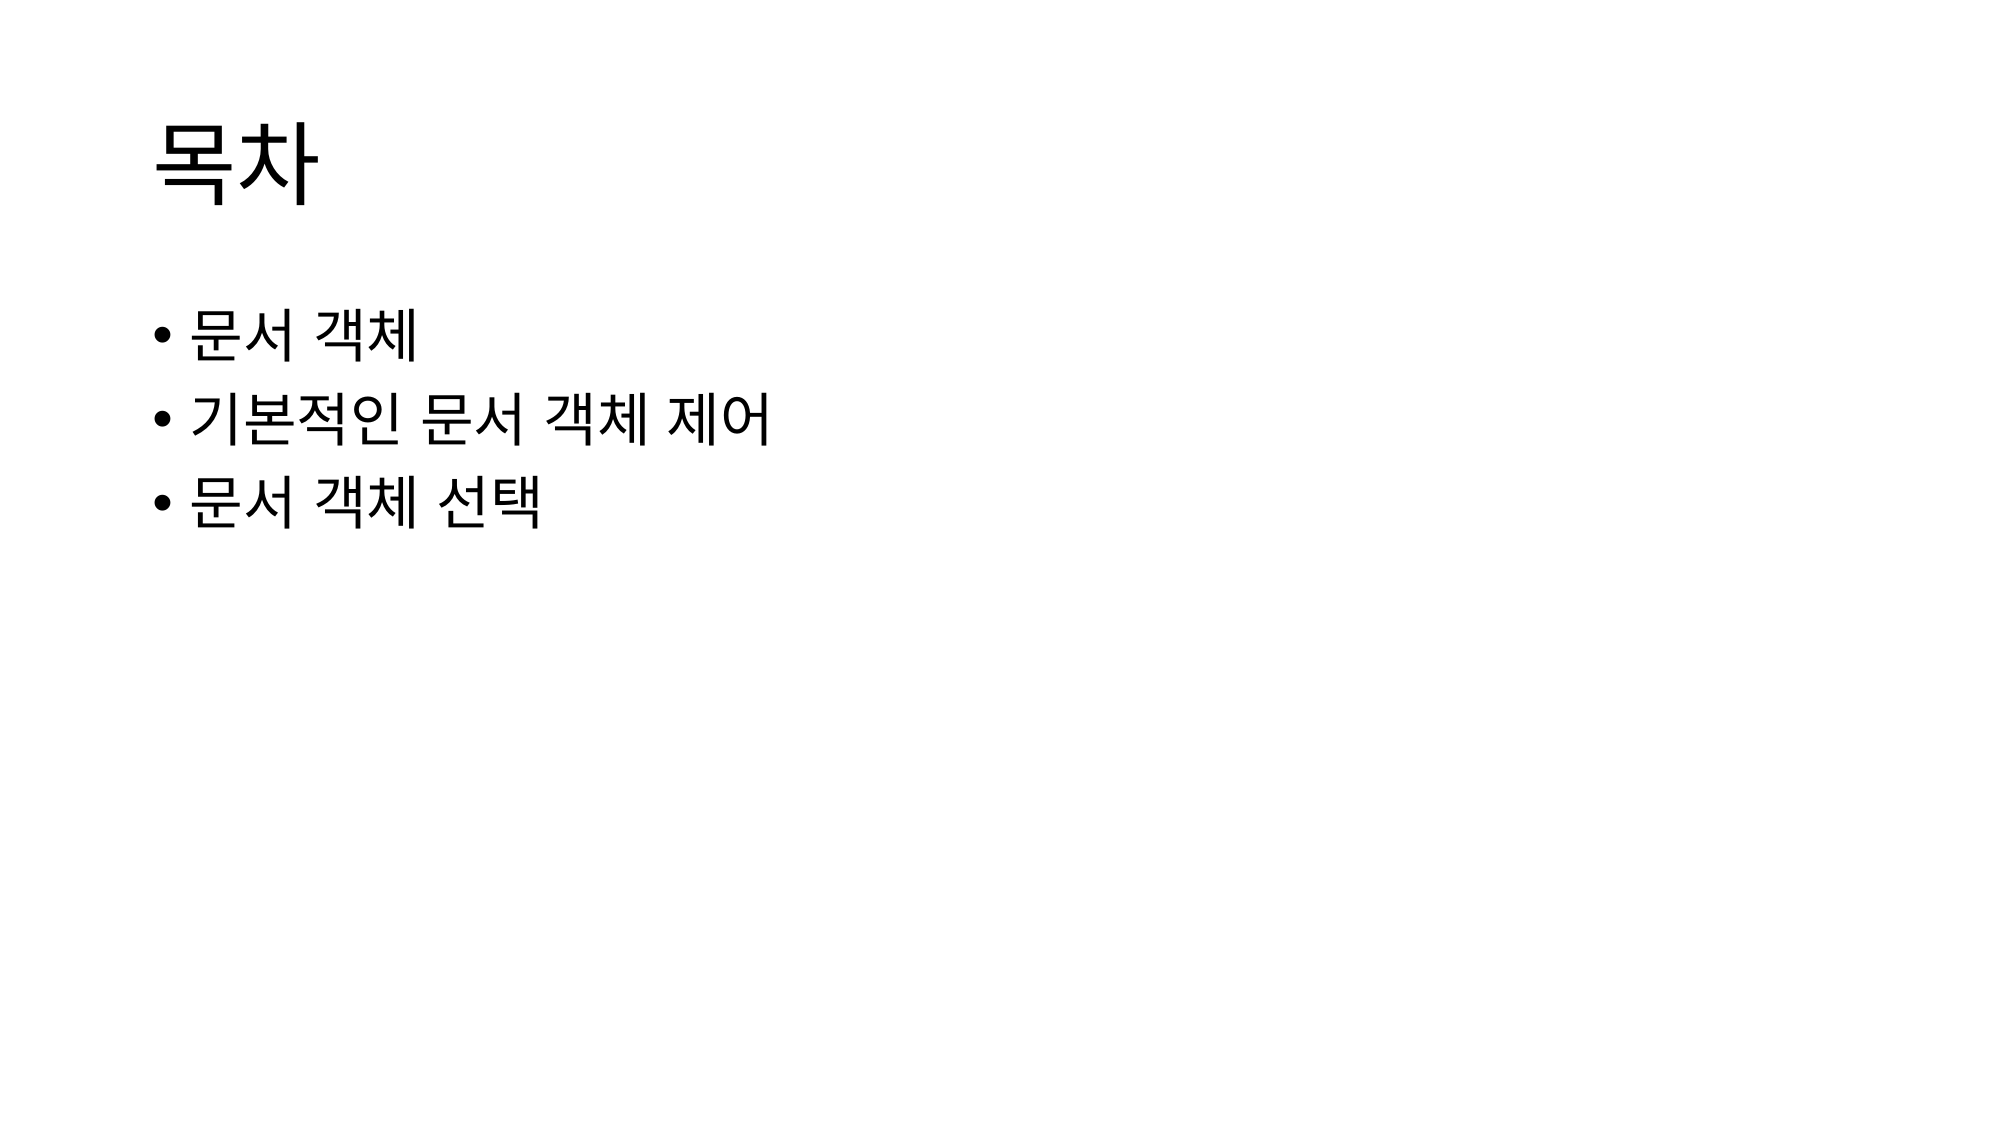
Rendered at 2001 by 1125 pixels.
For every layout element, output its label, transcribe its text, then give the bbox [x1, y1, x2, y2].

title 목차 [137, 59, 1863, 278]
list 문서 객체 기본적인 문서 객체 제어 문서 객체 선택 [137, 299, 1863, 1014]
